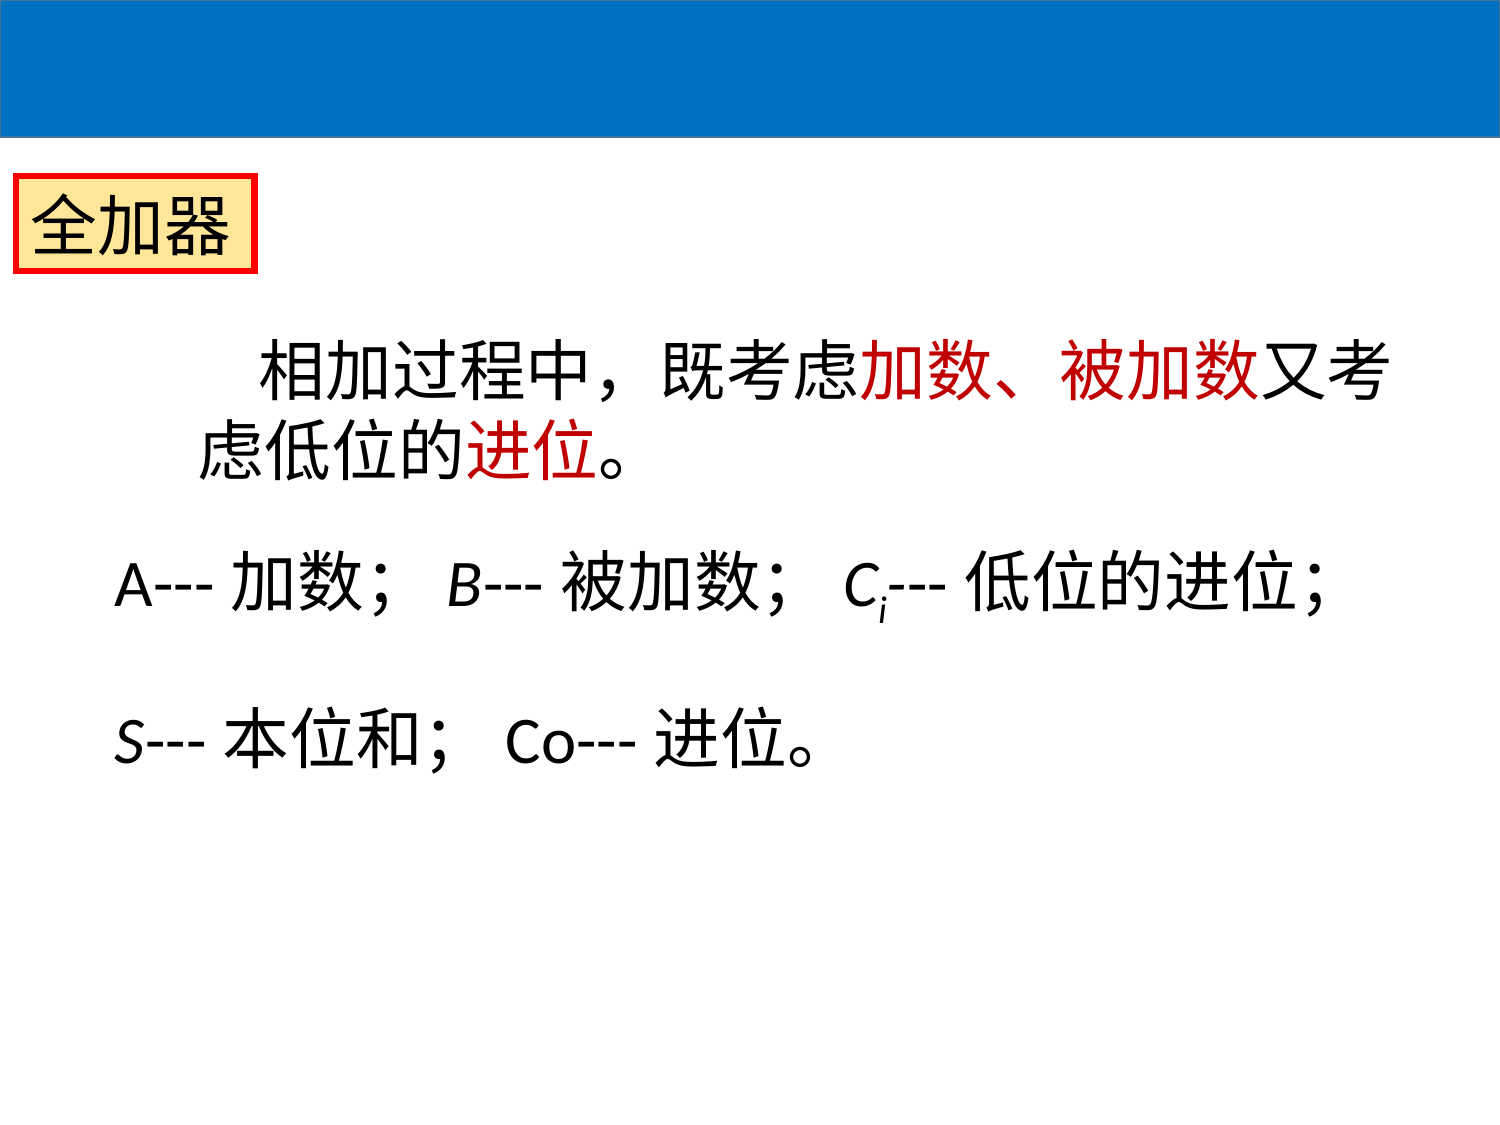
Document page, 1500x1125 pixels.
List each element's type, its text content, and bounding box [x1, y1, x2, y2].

text_box A---加数；B---被加数；Ci---低位的进位； S---本位和；Co---进位。 [100, 496, 1372, 784]
text_box 相加过程中，既考虑加数、被加数又考虑低位的进位。 [183, 321, 1416, 496]
text_box 全加器 [15, 176, 255, 272]
